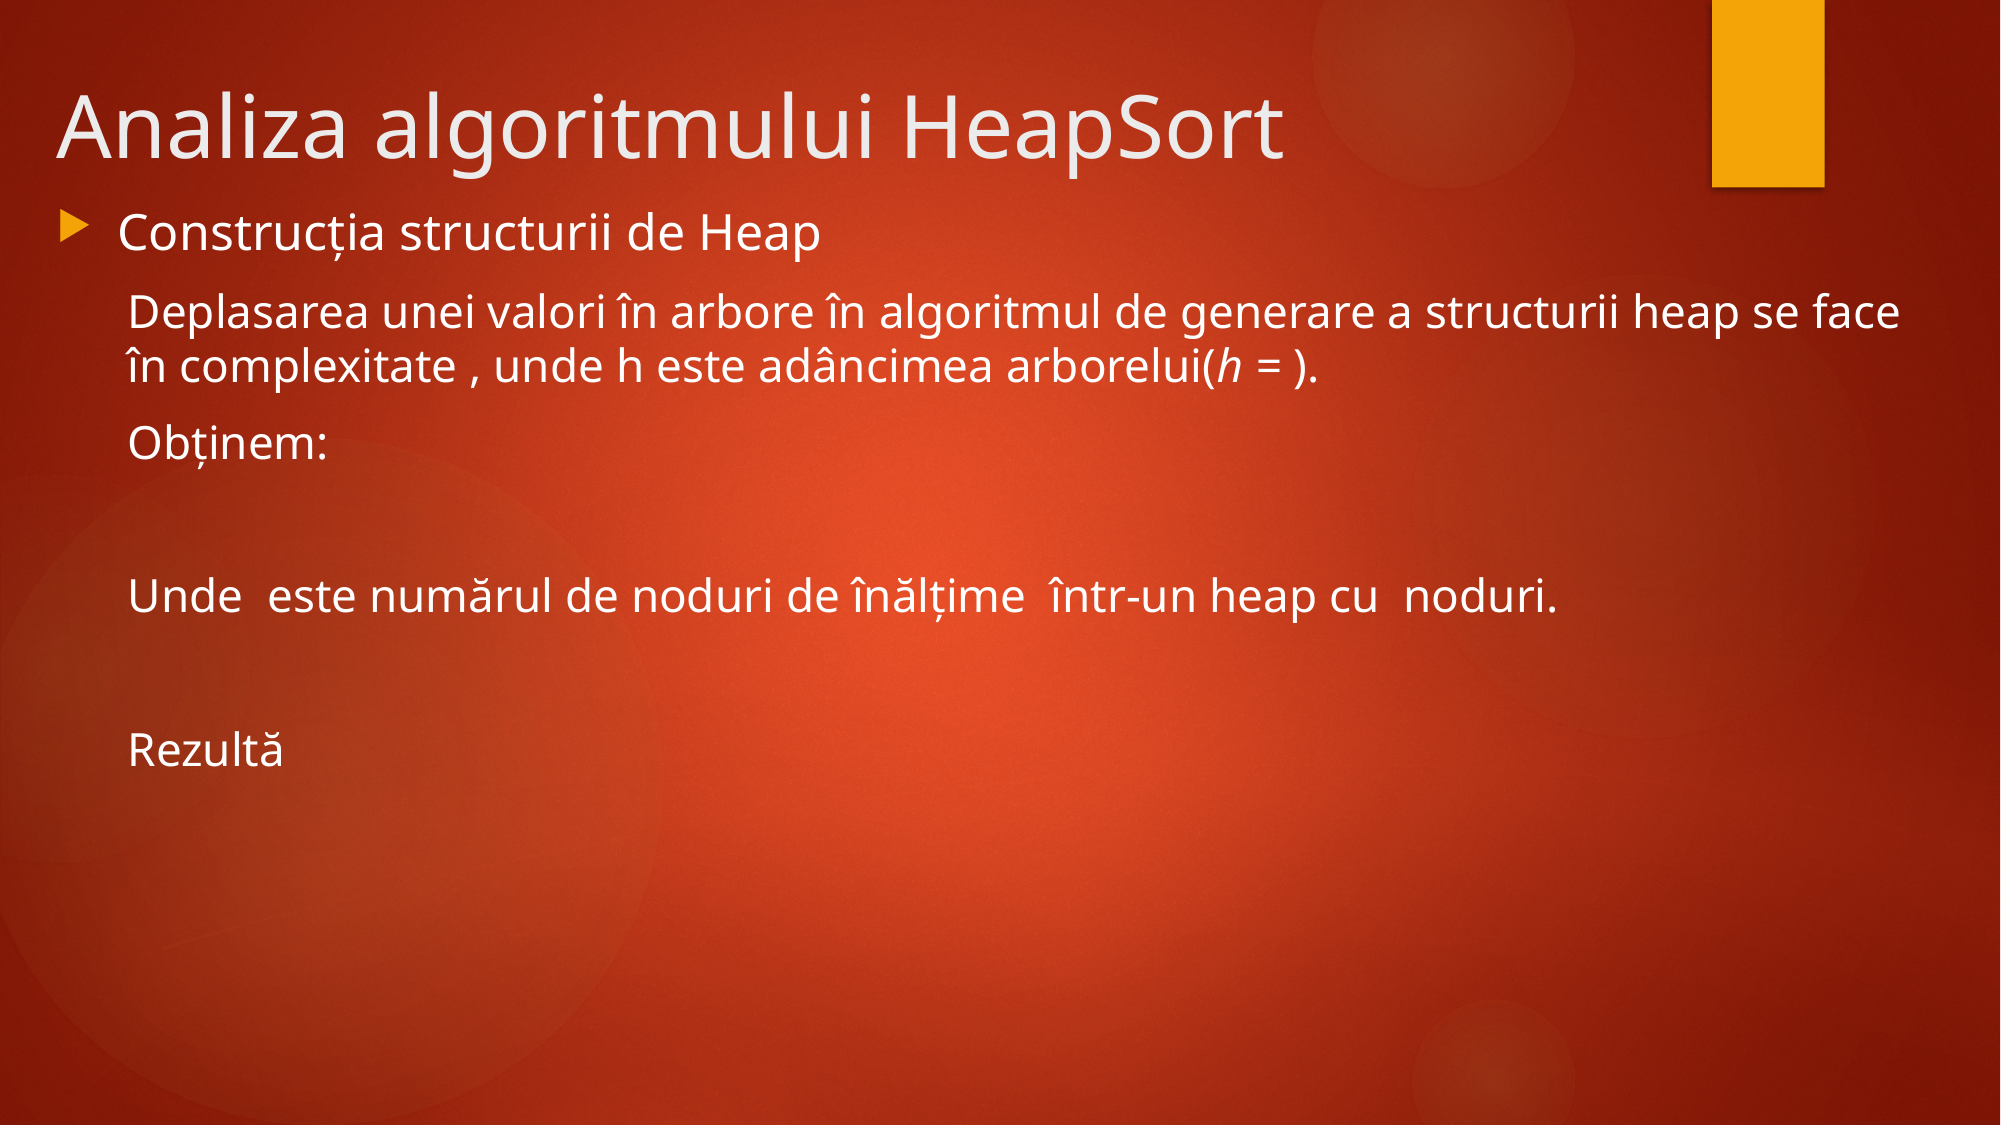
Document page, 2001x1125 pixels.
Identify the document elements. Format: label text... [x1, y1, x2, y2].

title Analiza algoritmului HeapSort [41, 63, 1585, 225]
